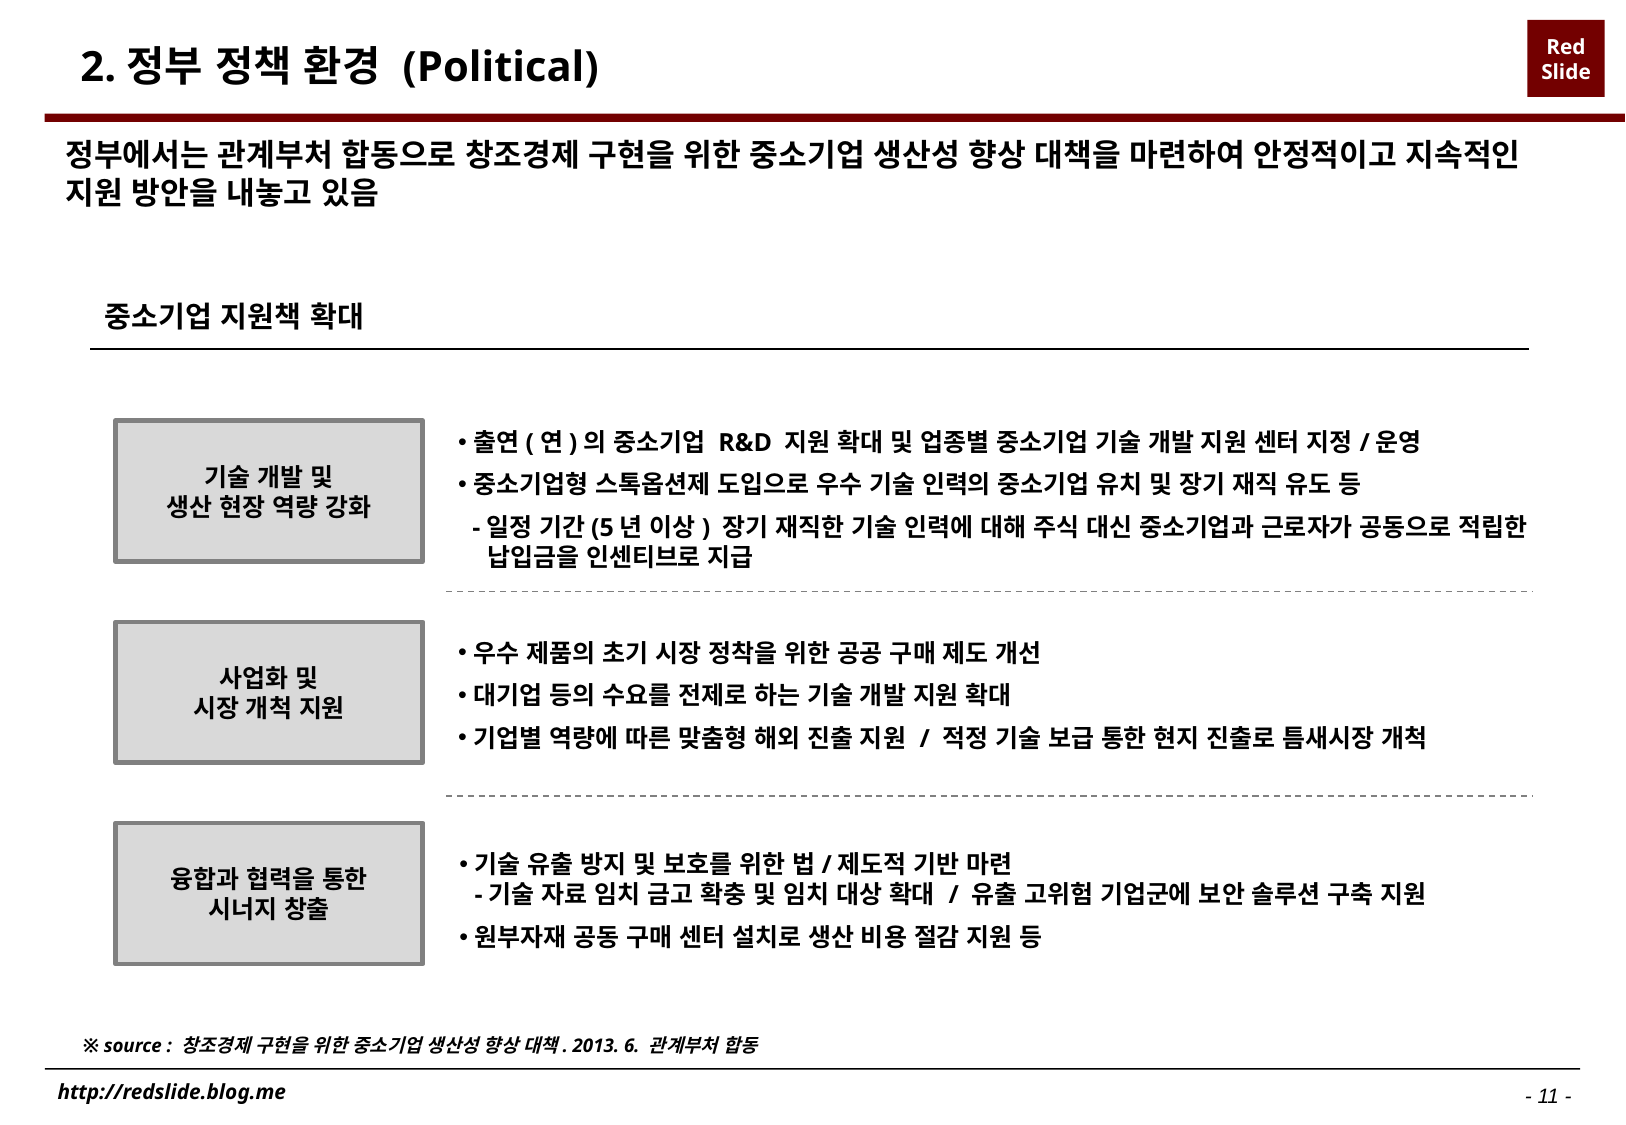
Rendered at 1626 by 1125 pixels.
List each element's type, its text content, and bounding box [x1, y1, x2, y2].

list 정부에서는 관계부처 합동으로 창조경제 구현을 위한 중소기업 생산성 향상 대책을 마련하여 안정적이고 지속적인 지원 방안을 내놓고 있음 [64, 135, 1581, 259]
text_box 우수 제품의 초기 시장 정착을 위한 공공 구매 제도 개선 대기업 등의 수요를 전제로 하는 기술 개발 지원 확대 기업별 역량에 따른 맞춤형 해외 진출 지원 / 적정 기술 보급 통한 현지 진출로 틈새시장 개척 [443, 629, 1559, 760]
title 2.정부 정책 환경 (Political) [64, 36, 1531, 99]
text_box 사업화 및 시장 개척 지원 [113, 620, 425, 765]
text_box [89, 290, 1534, 350]
text_box 출연(연)의 중소기업 R&D 지원 확대 및 업종별 중소기업 기술 개발 지원 센터 지정/운영 중소기업형 스톡옵션제 도입으로 우수 기술 인력의 중소기업 유치 및 장기 재직 유도 등 -일정 기간(5년 이상) 장기 재직한 기술 인력에 대해 주식 대신 중소기업과 근로자가 공동으로 적립한 납입금을 인센티브로 지급 [443, 418, 1559, 579]
text_box 기술 개발 및 생산 현장 역량 강화 [113, 419, 425, 564]
text_box 기술 유출 방지 및 보호를 위한 법/제도적 기반 마련 -기술 자료 임치 금고 확충 및 임치 대상 확대 / 유출 고위험 기업군에 보안 솔루션 구축 지원 원부자재 공동 구매 센터 설치로 생산 비용 절감 지원 등 [444, 841, 1560, 959]
text_box ※ source : 창조경제 구현을 위한 중소기업 생산성 향상 대책. 2013. 6. 관계부처 합동 [68, 1026, 773, 1064]
text_box 융합과 협력을 통한 시너지 창출 [113, 821, 425, 966]
